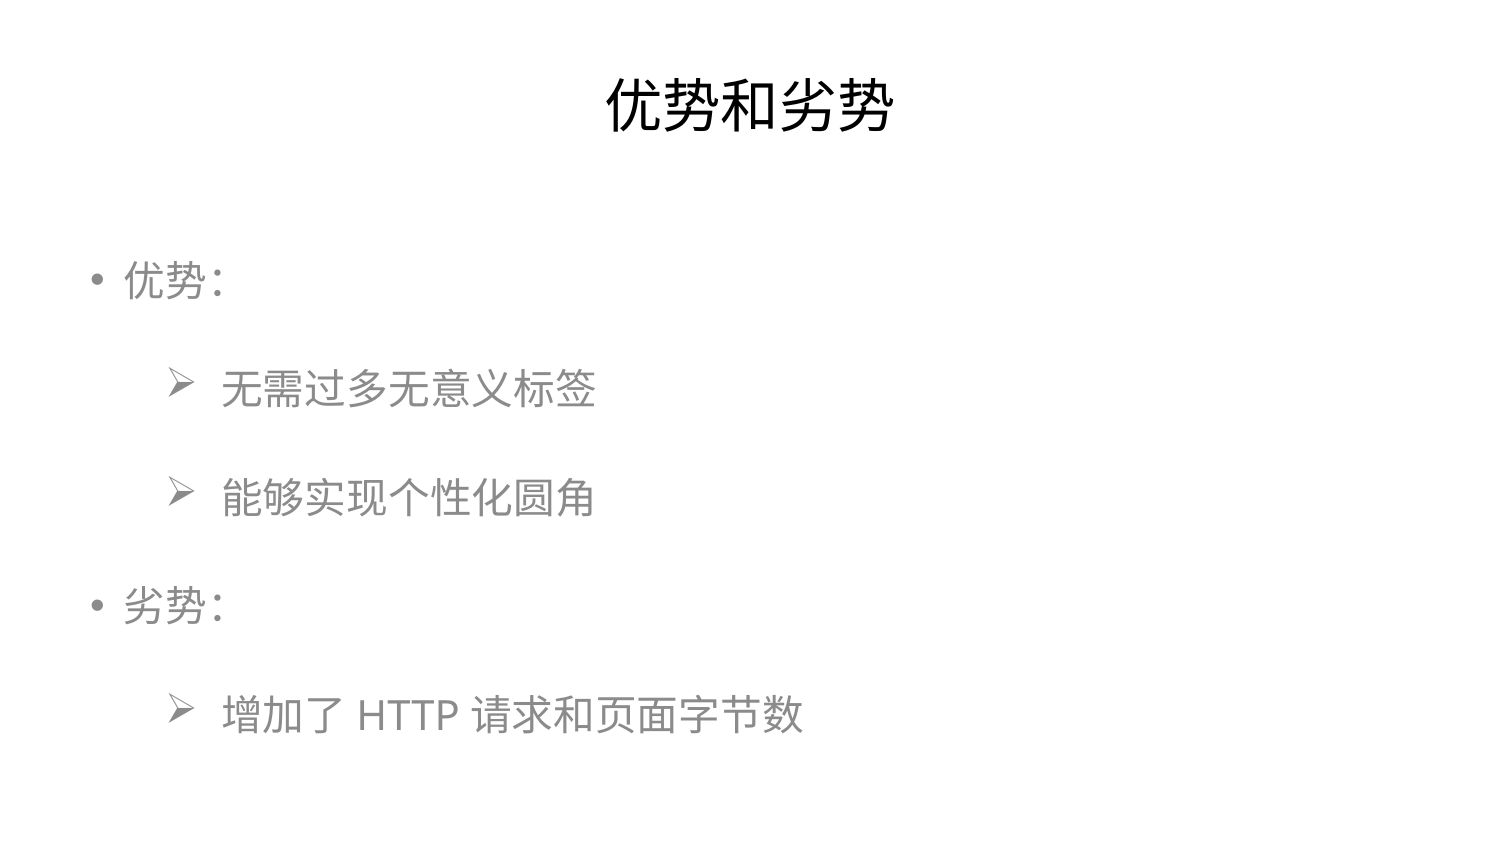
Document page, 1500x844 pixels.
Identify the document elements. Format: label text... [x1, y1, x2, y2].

text_box 优势： 无需过多无意义标签 能够实现个性化圆角 劣势： 增加了HTTP请求和页面字节数 [74, 196, 1425, 754]
text_box 优势和劣势 [74, 33, 1425, 175]
